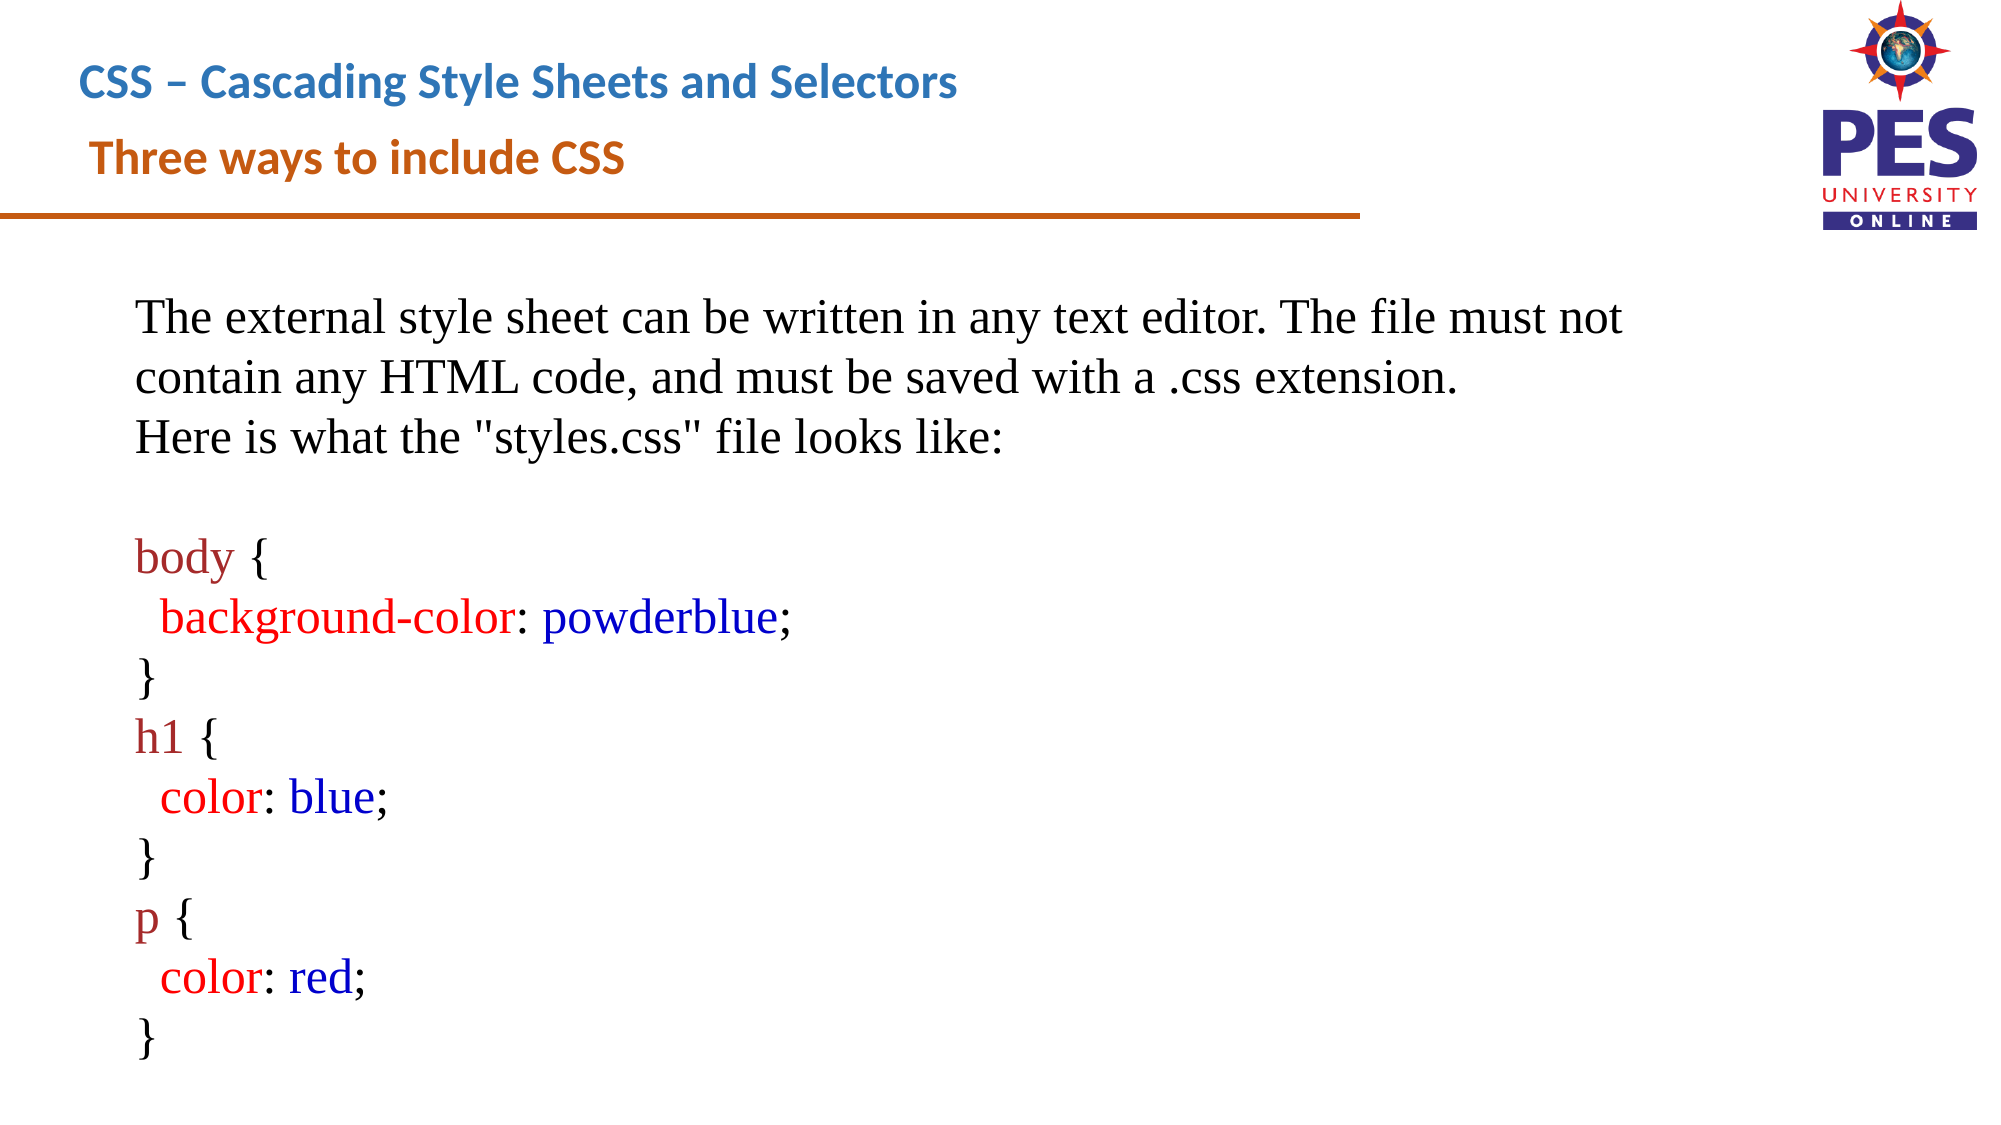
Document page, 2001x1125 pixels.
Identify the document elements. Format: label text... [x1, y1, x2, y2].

text_box Three ways to include CSS [74, 117, 1387, 193]
picture [1823, 0, 1977, 230]
text_box CSS – Cascading Style Sheets and Selectors [64, 41, 1295, 117]
text_box The external style sheet can be written in any text editor. The file must not contain any HTML code, and must be saved with a .css extension. Here is what the "styles.css" file looks like: body { background-color: powderblue; } h1 { color: blue; } p { color: red; } [119, 275, 1668, 1125]
